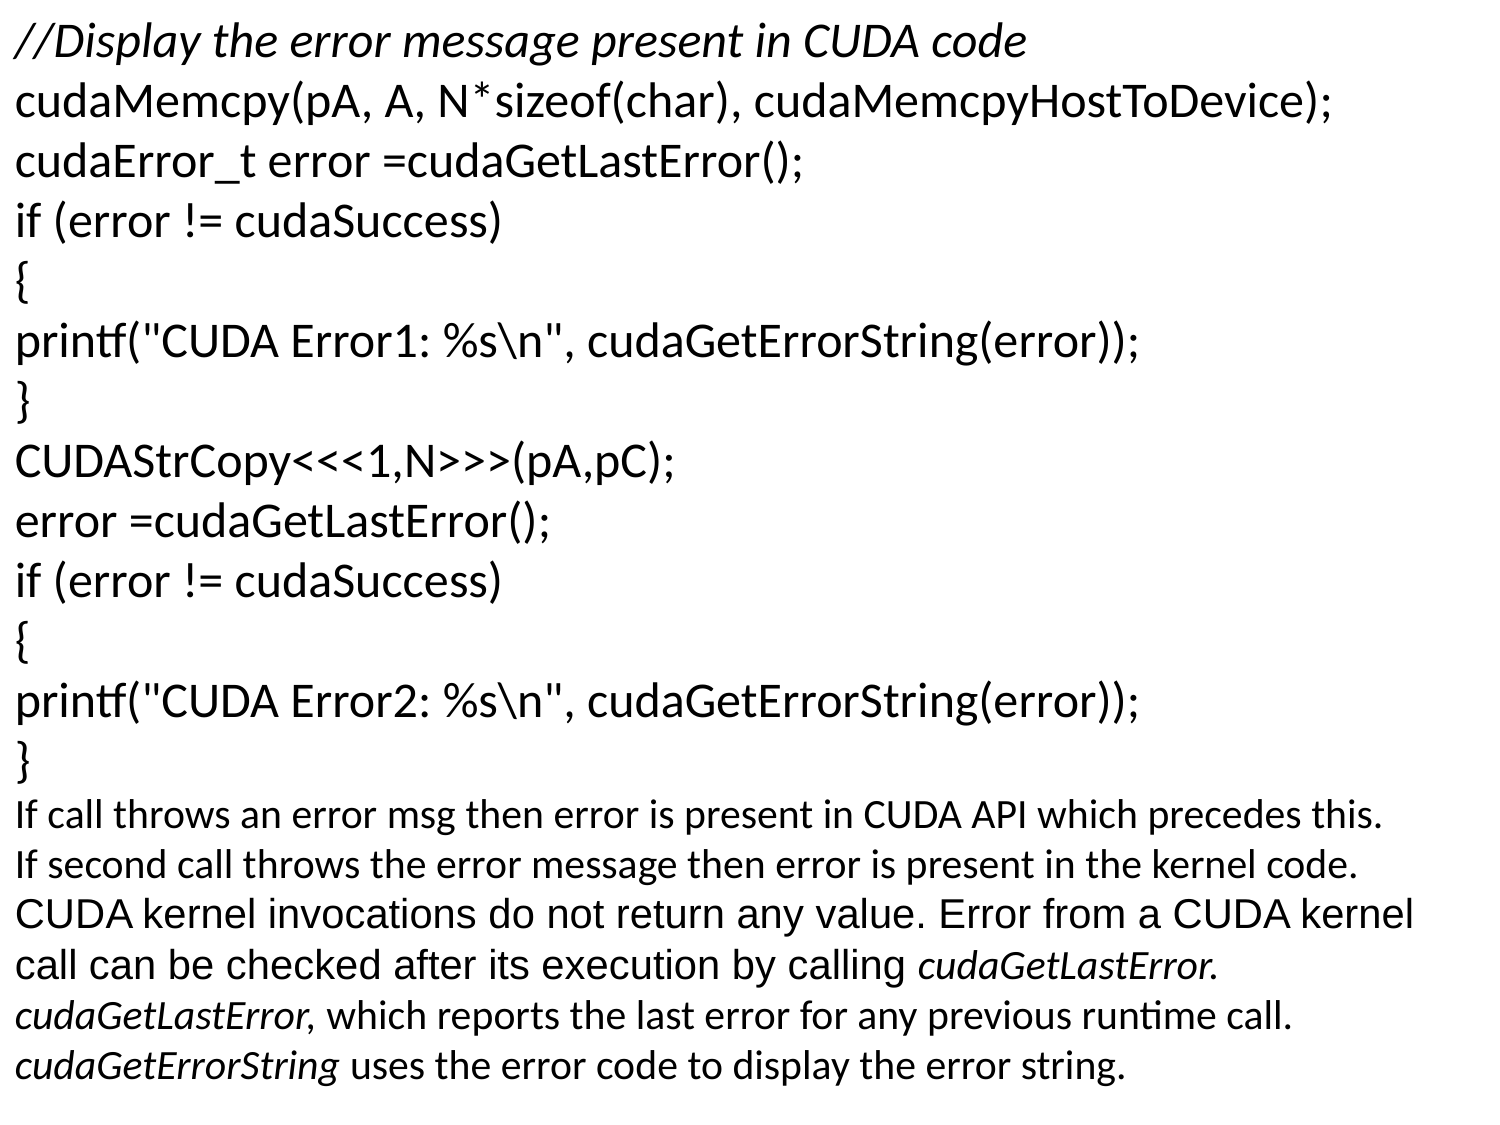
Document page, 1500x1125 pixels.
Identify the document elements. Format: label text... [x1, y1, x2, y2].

text_box //Display the error message present in CUDA code cudaMemcpy(pA, A, N*sizeof(char), cudaMemcpyHostToDevice); cudaError_t error =cudaGetLastError(); if (error != cudaSuccess) { printf("CUDA Error1: %s\n", cudaGetErrorString(error)); } CUDAStrCopy<<<1,N>>>(pA,pC); error =cudaGetLastError(); if (error != cudaSuccess) { printf("CUDA Error2: %s\n", cudaGetErrorString(error)); } If call throws an error msg then error is present in CUDA API which precedes this. If second call throws the error message then error is present in the kernel code. CUDA kernel invocations do not return any value. Error from a CUDA kernel call can be checked after its execution by calling cudaGetLastError. cudaGetLastError, which reports the last error for any previous runtime call. cudaGetErrorString uses the error code to display the error string. [0, 0, 1500, 1095]
